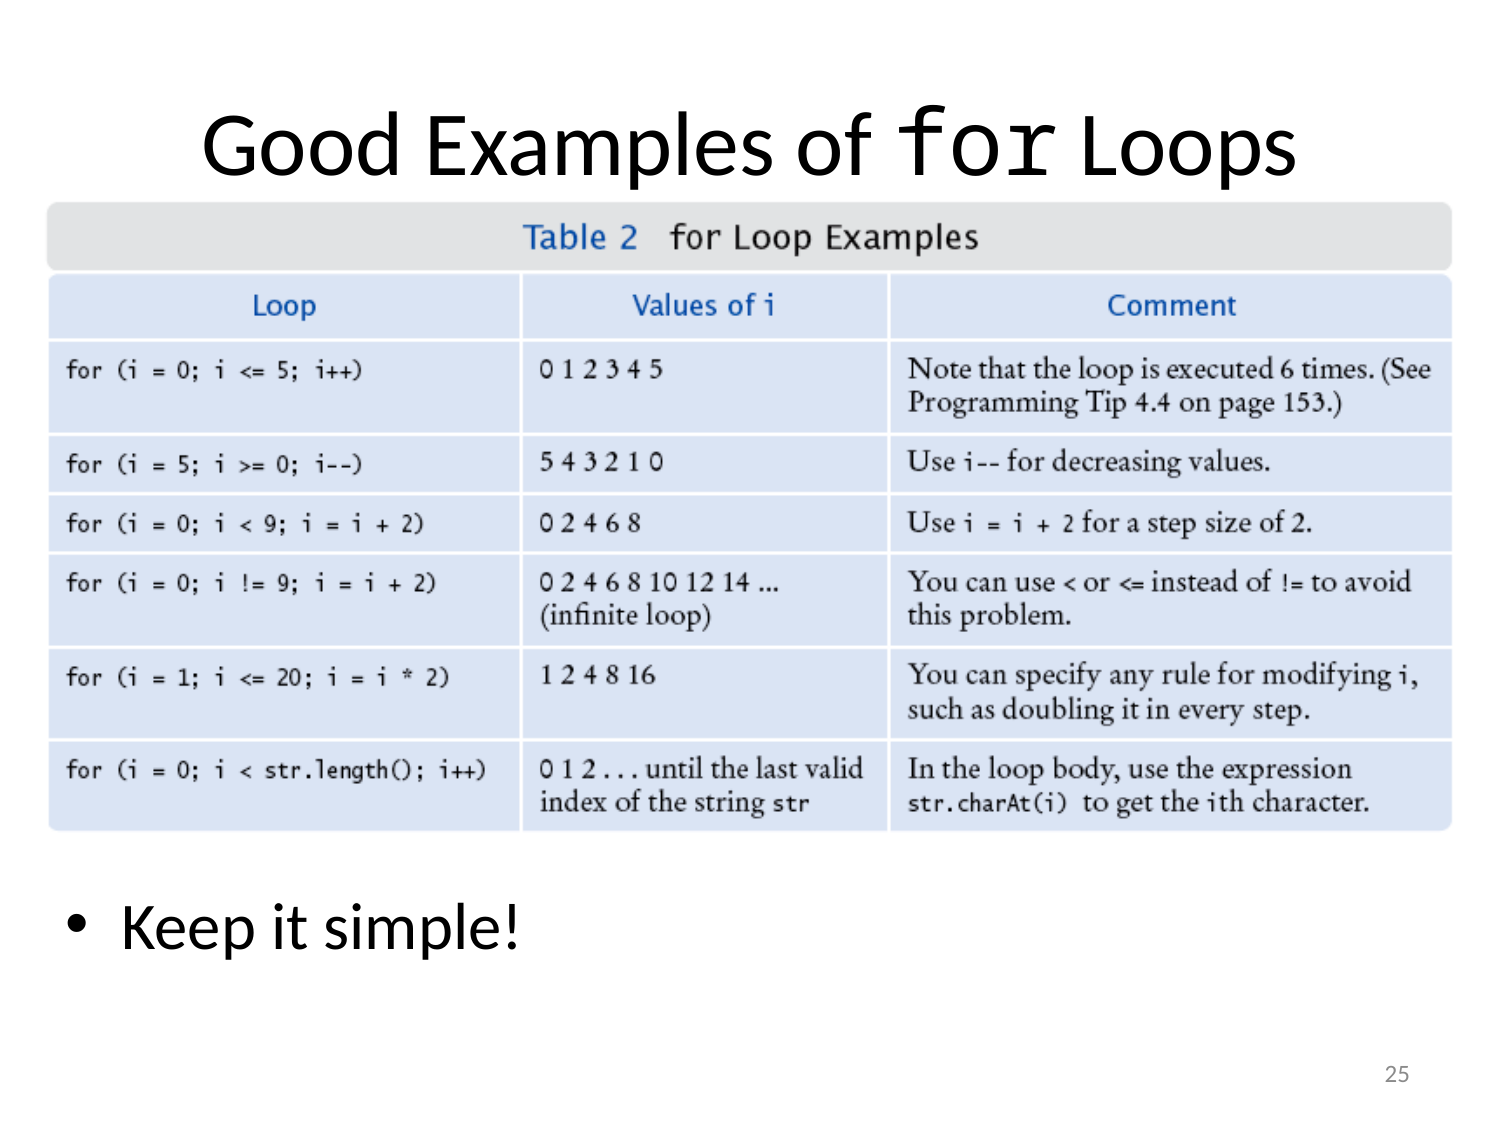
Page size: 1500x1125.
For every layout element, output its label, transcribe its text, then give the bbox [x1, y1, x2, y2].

picture [37, 199, 1461, 838]
title Good Examples of for Loops [75, 45, 1425, 198]
list Keep it simple! [50, 875, 1438, 1025]
slide_number 25 [1074, 1042, 1425, 1103]
